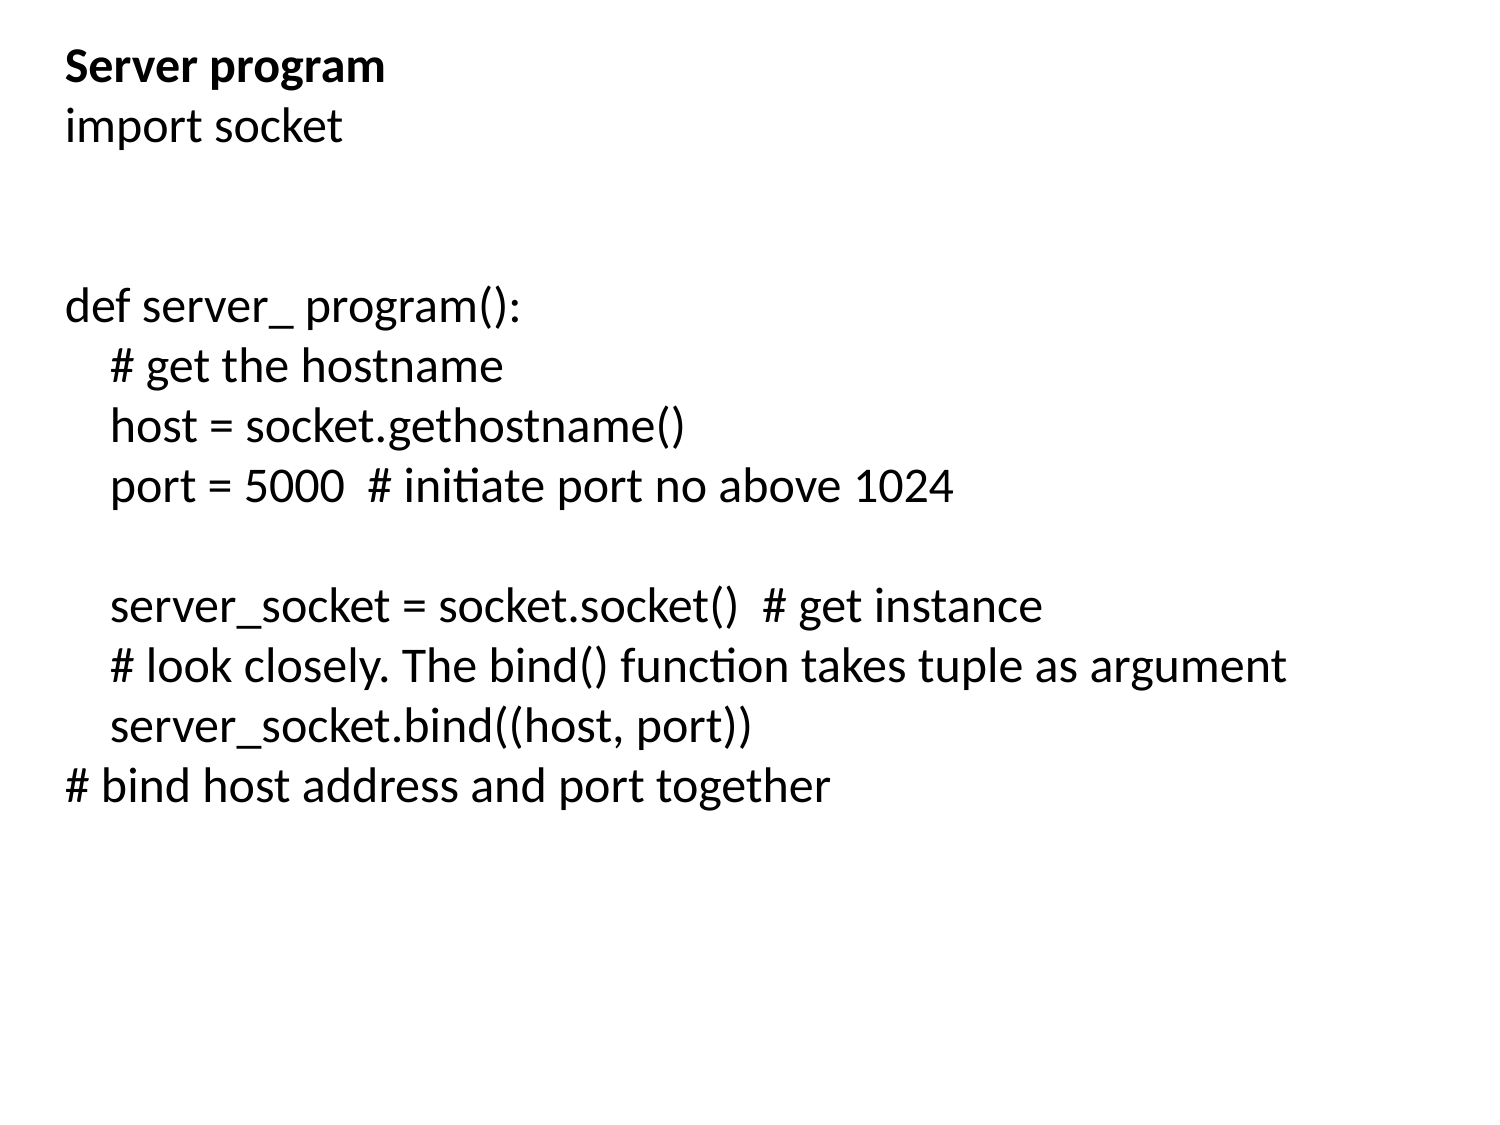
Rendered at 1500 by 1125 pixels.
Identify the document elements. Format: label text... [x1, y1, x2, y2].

text_box Server program import socket def server_ program(): # get the hostname host = socket.gethostname() port = 5000 # initiate port no above 1024 server_socket = socket.socket() # get instance # look closely. The bind() function takes tuple as argument server_socket.bind((host, port)) # bind host address and port together [50, 24, 1438, 880]
